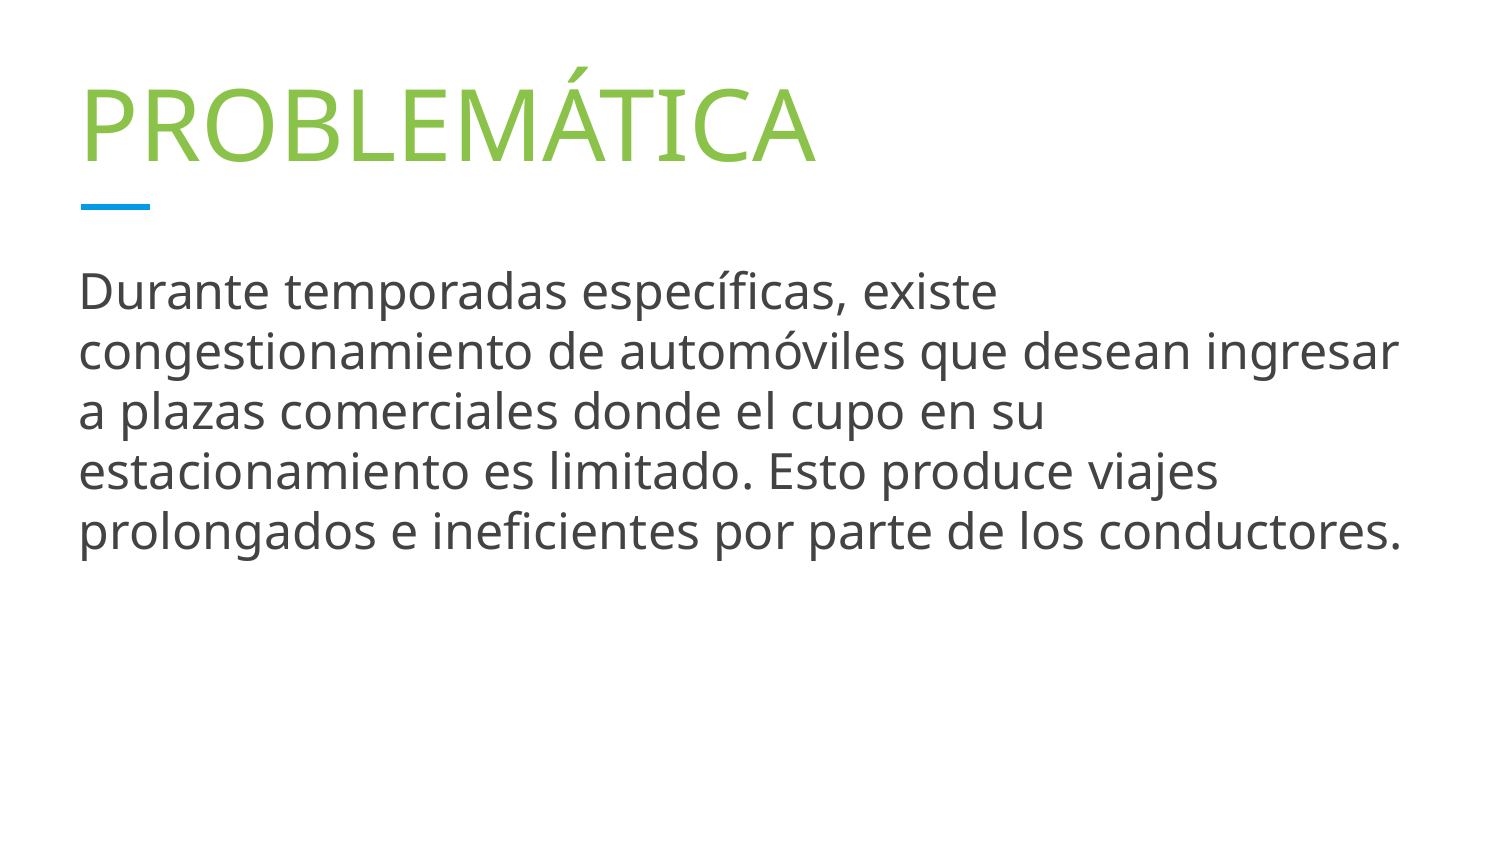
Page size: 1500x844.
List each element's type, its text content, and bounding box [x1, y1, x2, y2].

list Durante temporadas específicas, existe congestionamiento de automóviles que desean ingresar a plazas comerciales donde el cupo en su estacionamiento es limitado. Esto produce viajes prolongados e ineficientes por parte de los conductores. Este problema podría atacarse conociendo información en tiempo real sobre el número de lugares disponibles de los estacionamientos. [63, 244, 1437, 750]
text_box PROBLEMÁTICA [63, 46, 1437, 191]
